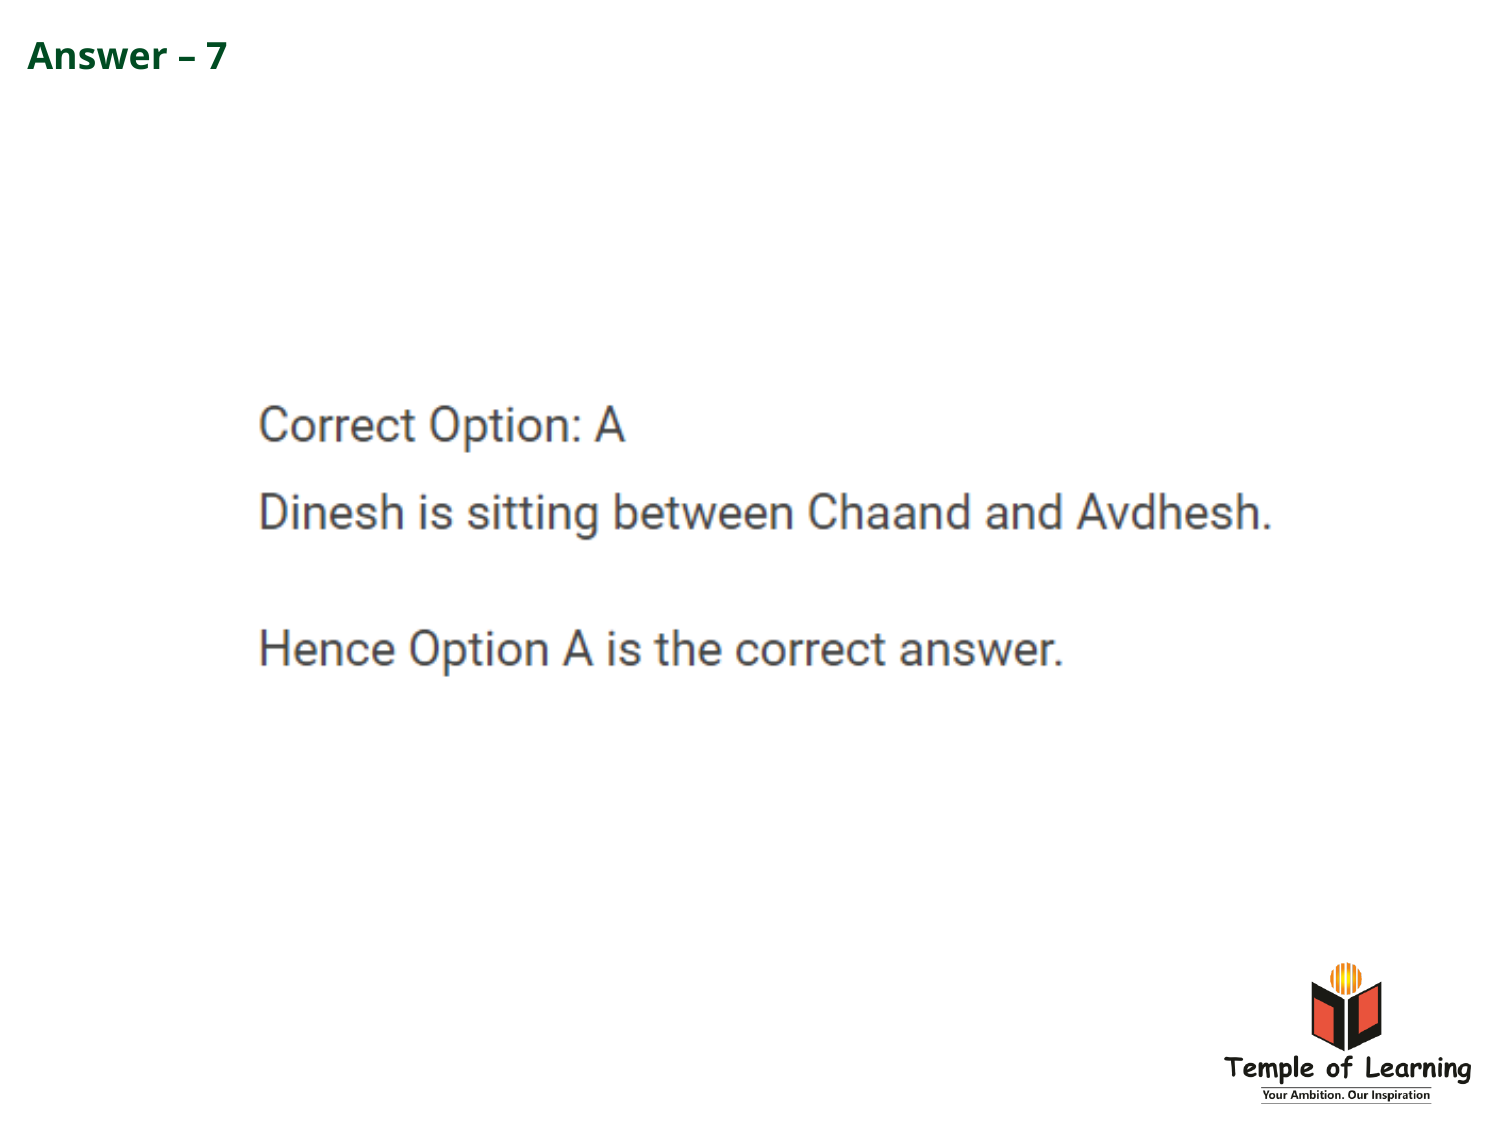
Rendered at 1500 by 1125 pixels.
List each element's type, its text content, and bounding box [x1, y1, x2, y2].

picture [237, 374, 1301, 712]
text_box Answer – 7 [12, 24, 288, 85]
picture [1224, 962, 1471, 1104]
